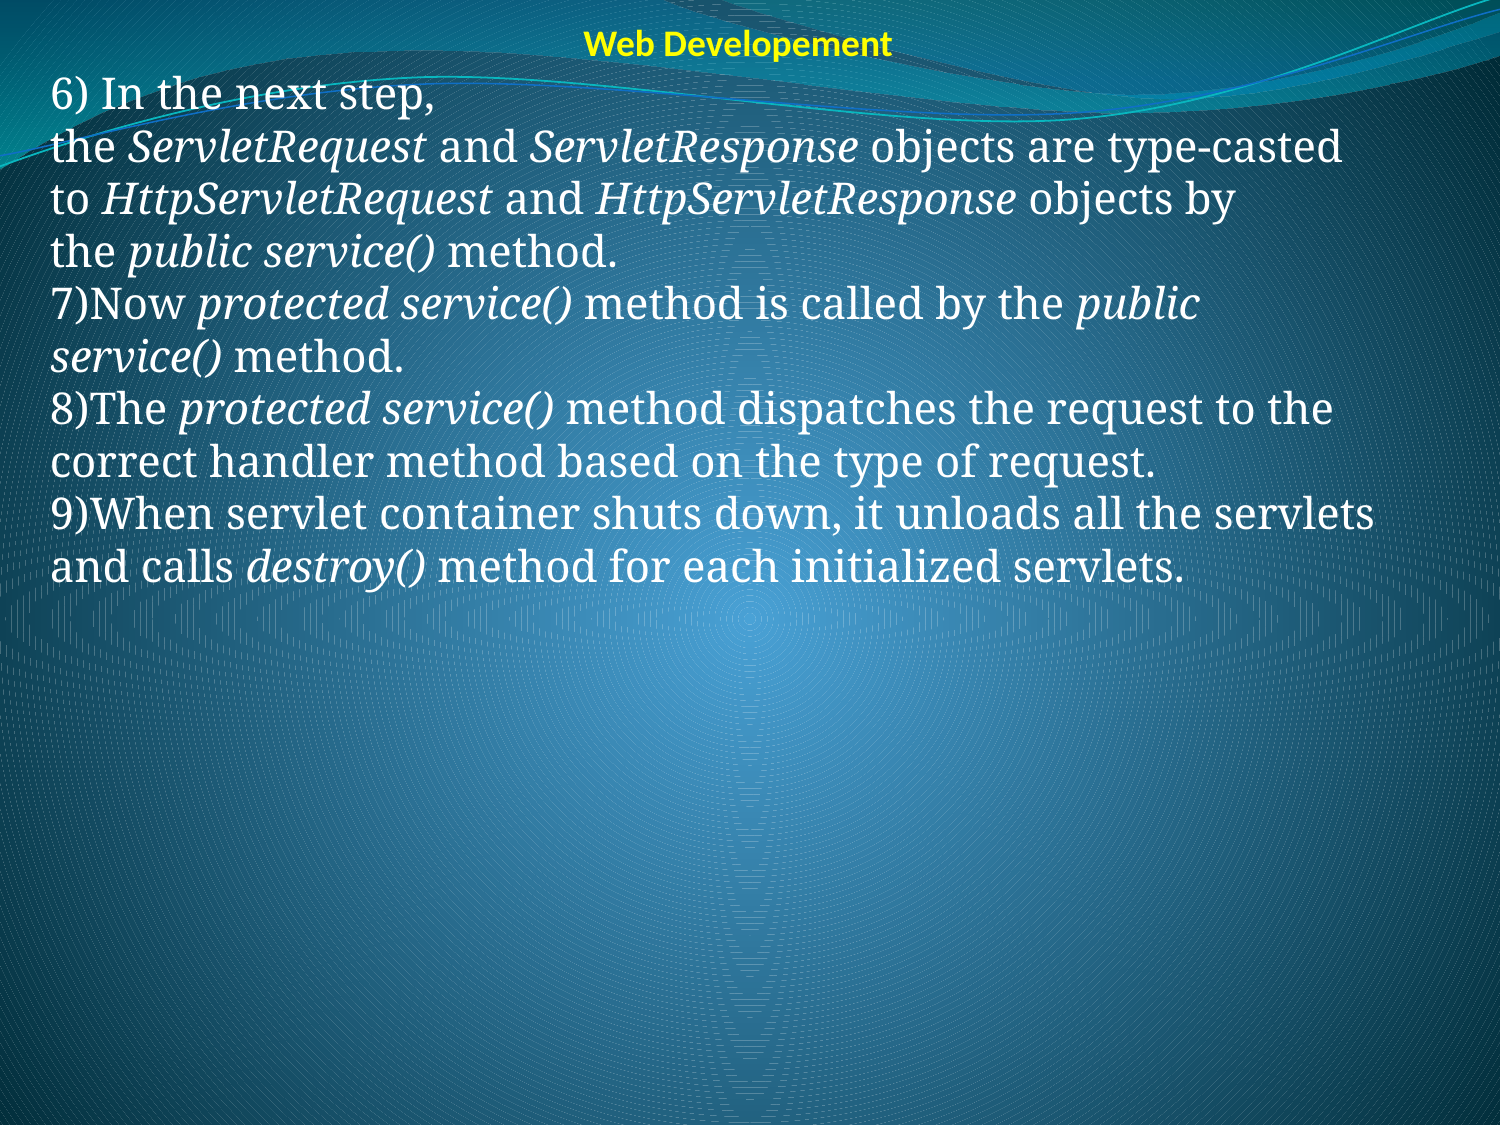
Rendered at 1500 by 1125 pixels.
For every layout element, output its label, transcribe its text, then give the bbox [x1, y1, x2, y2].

text_box 6) In the next step, the ServletRequest and ServletResponse objects are type-casted to HttpServletRequest and HttpServletResponse objects by the public service() method. 7)Now protected service() method is called by the public service() method. 8)The protected service() method dispatches the request to the correct handler method based on the type of request. 9)When servlet container shuts down, it unloads all the servlets and calls destroy() method for each initialized servlets. [35, 58, 1418, 719]
text_box Web Developement [269, 11, 1207, 58]
